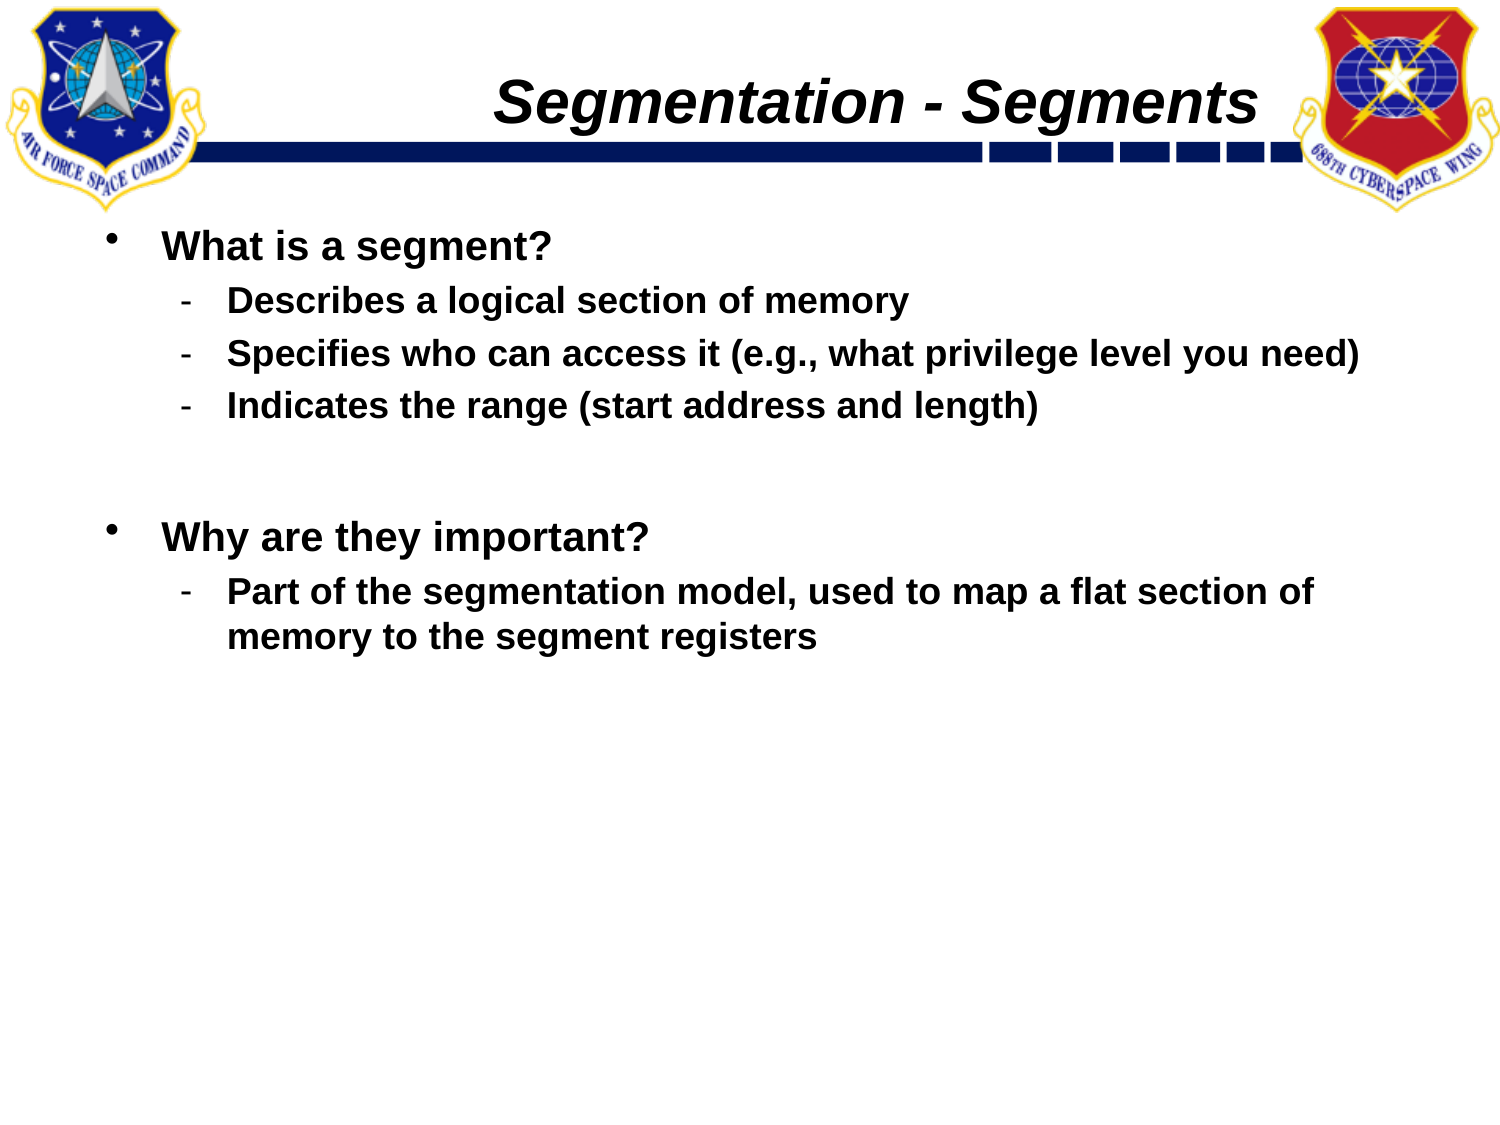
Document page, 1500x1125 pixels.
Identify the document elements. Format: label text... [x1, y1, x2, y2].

picture [1293, 7, 1500, 213]
title Segmentation - Segments [249, 51, 1276, 142]
picture [0, 0, 213, 218]
list What is a segment? Describes a logical section of memory Specifies who can access it (e.g., what privilege level you need) Indicates the range (start address and length) Why are they important? Part of the segmentation model, used to map a flat section of memory to the segment registers [90, 211, 1453, 989]
